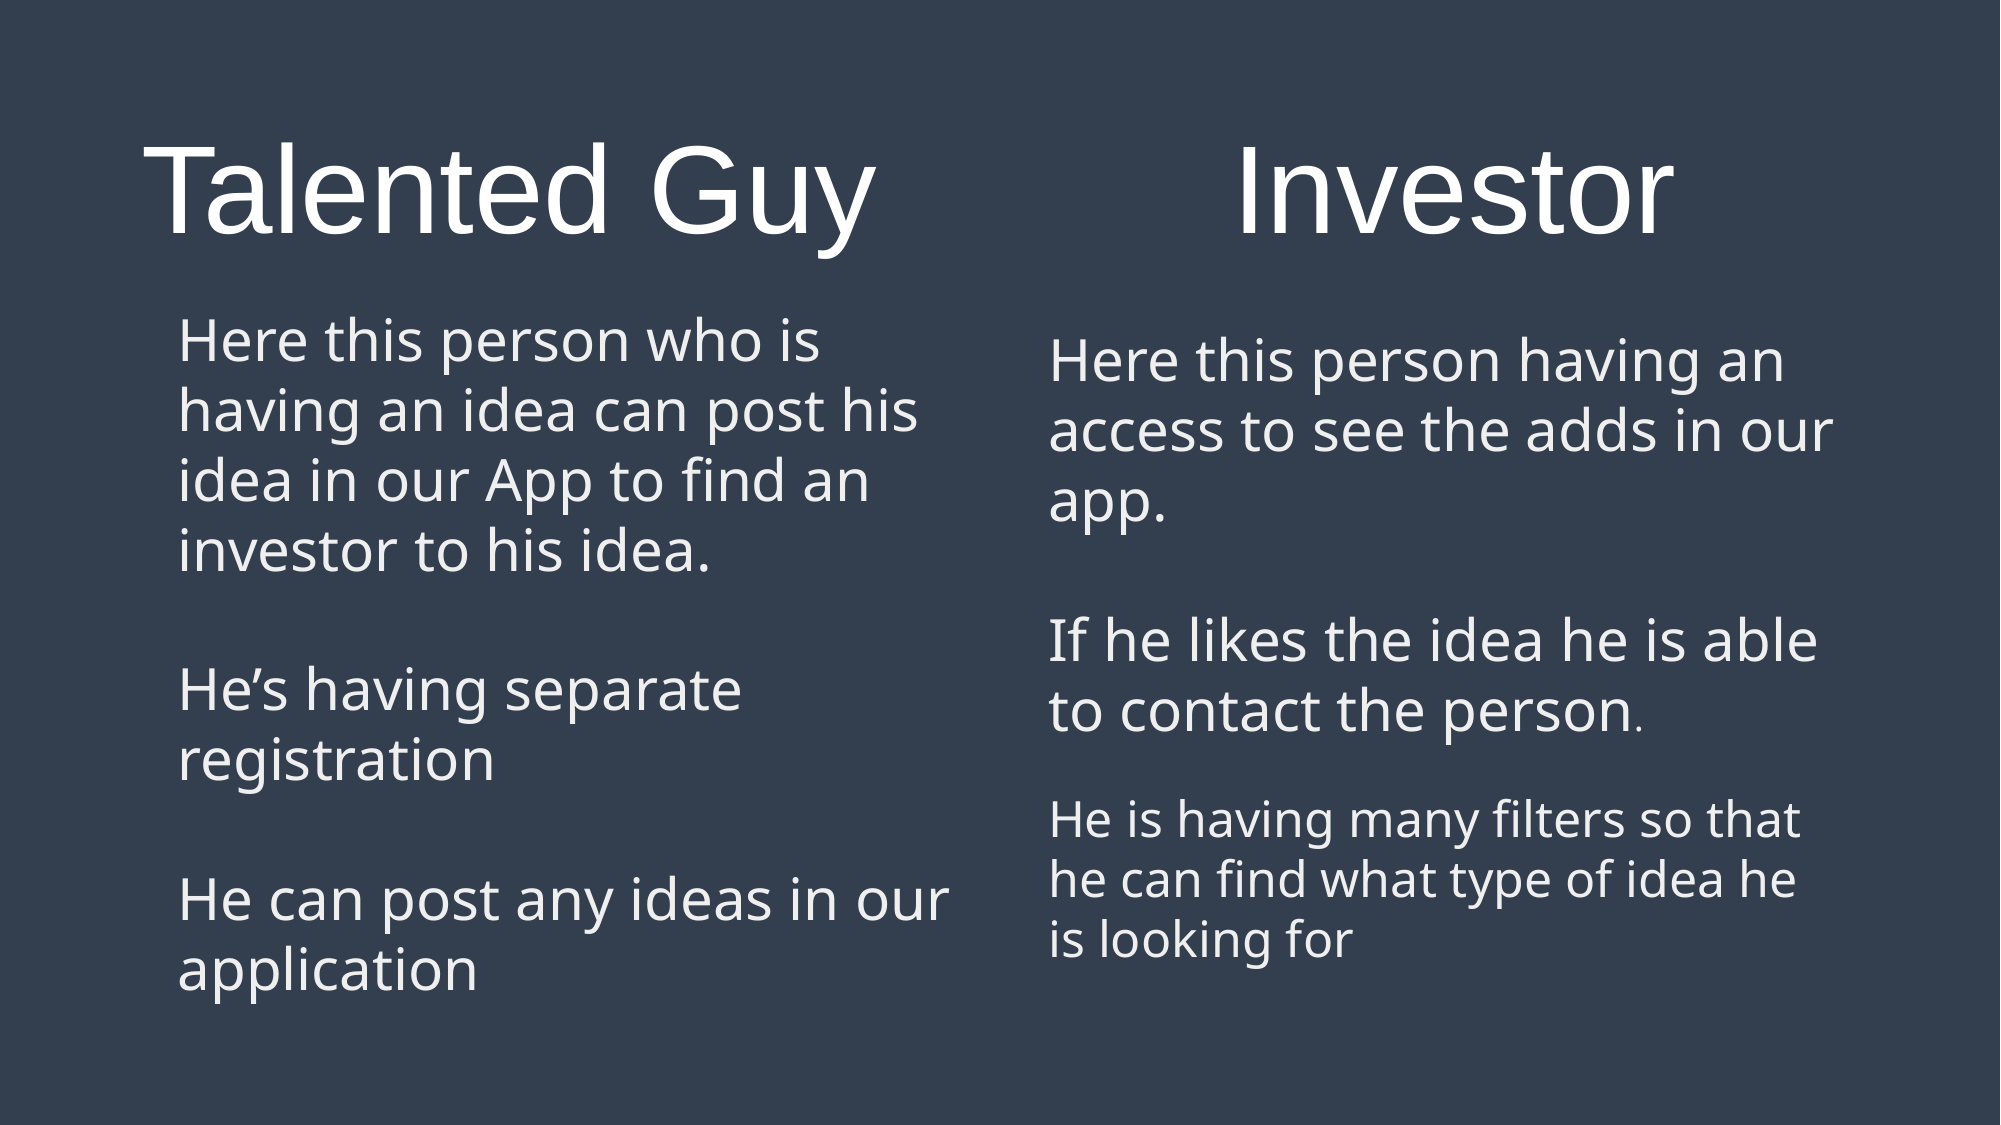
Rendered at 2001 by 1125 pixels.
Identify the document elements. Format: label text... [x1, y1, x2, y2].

text_box Talented Guy [126, 100, 893, 266]
text_box Here this person having an access to see the adds in our app. If he likes the idea he is able to contact the person. He is having many filters so that he can find what type of idea he is looking for [1033, 315, 1861, 888]
text_box Investor [1217, 100, 1692, 266]
text_box Here this person who is having an idea can post his idea in our App to find an investor to his idea. He’s having separate registration He can post any ideas in our application [162, 295, 1004, 886]
